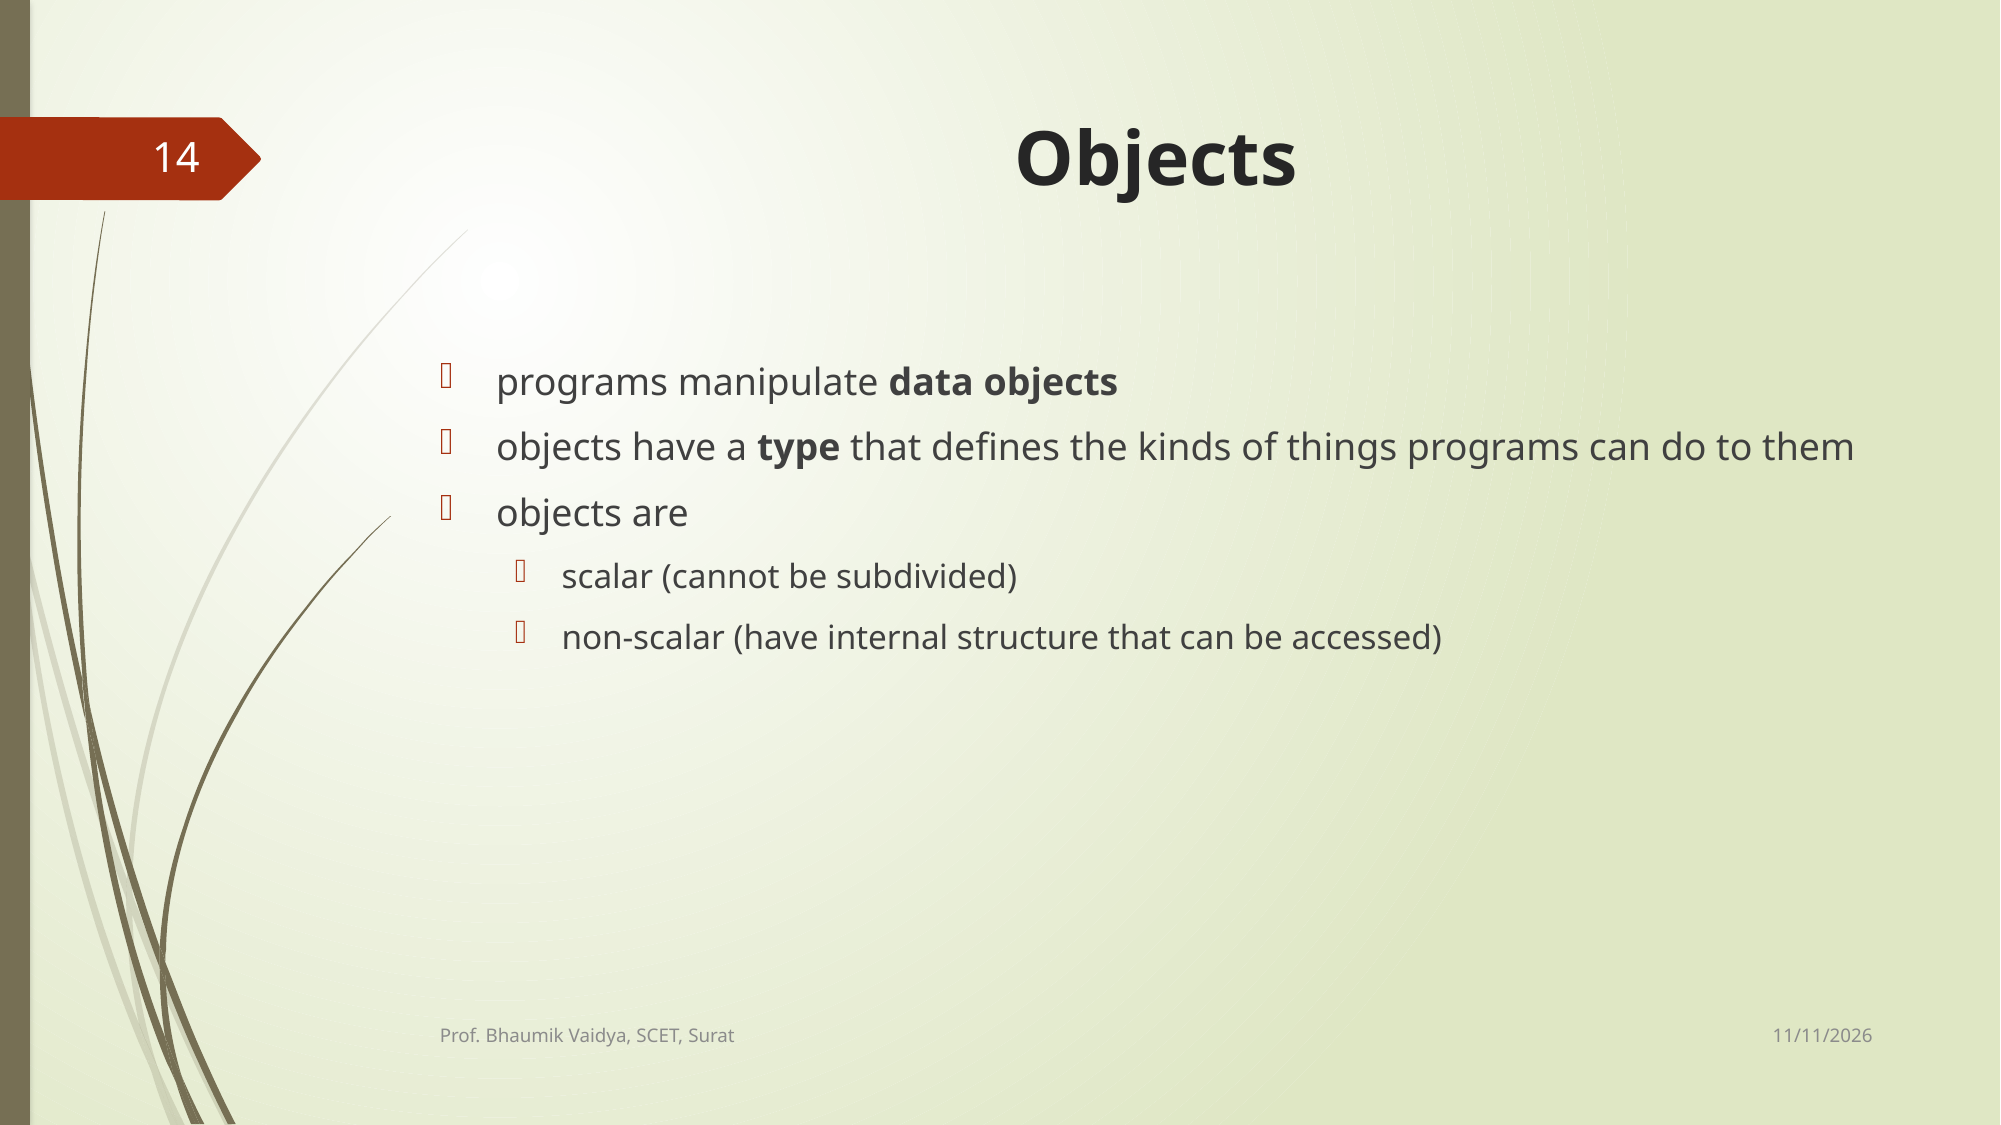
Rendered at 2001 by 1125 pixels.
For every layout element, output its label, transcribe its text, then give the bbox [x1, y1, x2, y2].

title Objects [425, 102, 1888, 313]
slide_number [1699, 1005, 1888, 1067]
slide_number 14 [87, 129, 216, 190]
footer Prof. Bhaumik Vaidya, SCET, Surat [424, 1006, 1675, 1067]
list programs manipulate data objects objects have a type that defines the kinds of things programs can do to them objects are scalar (cannot be subdivided) non-scalar (have internal structure that can be accessed) [424, 350, 1888, 970]
